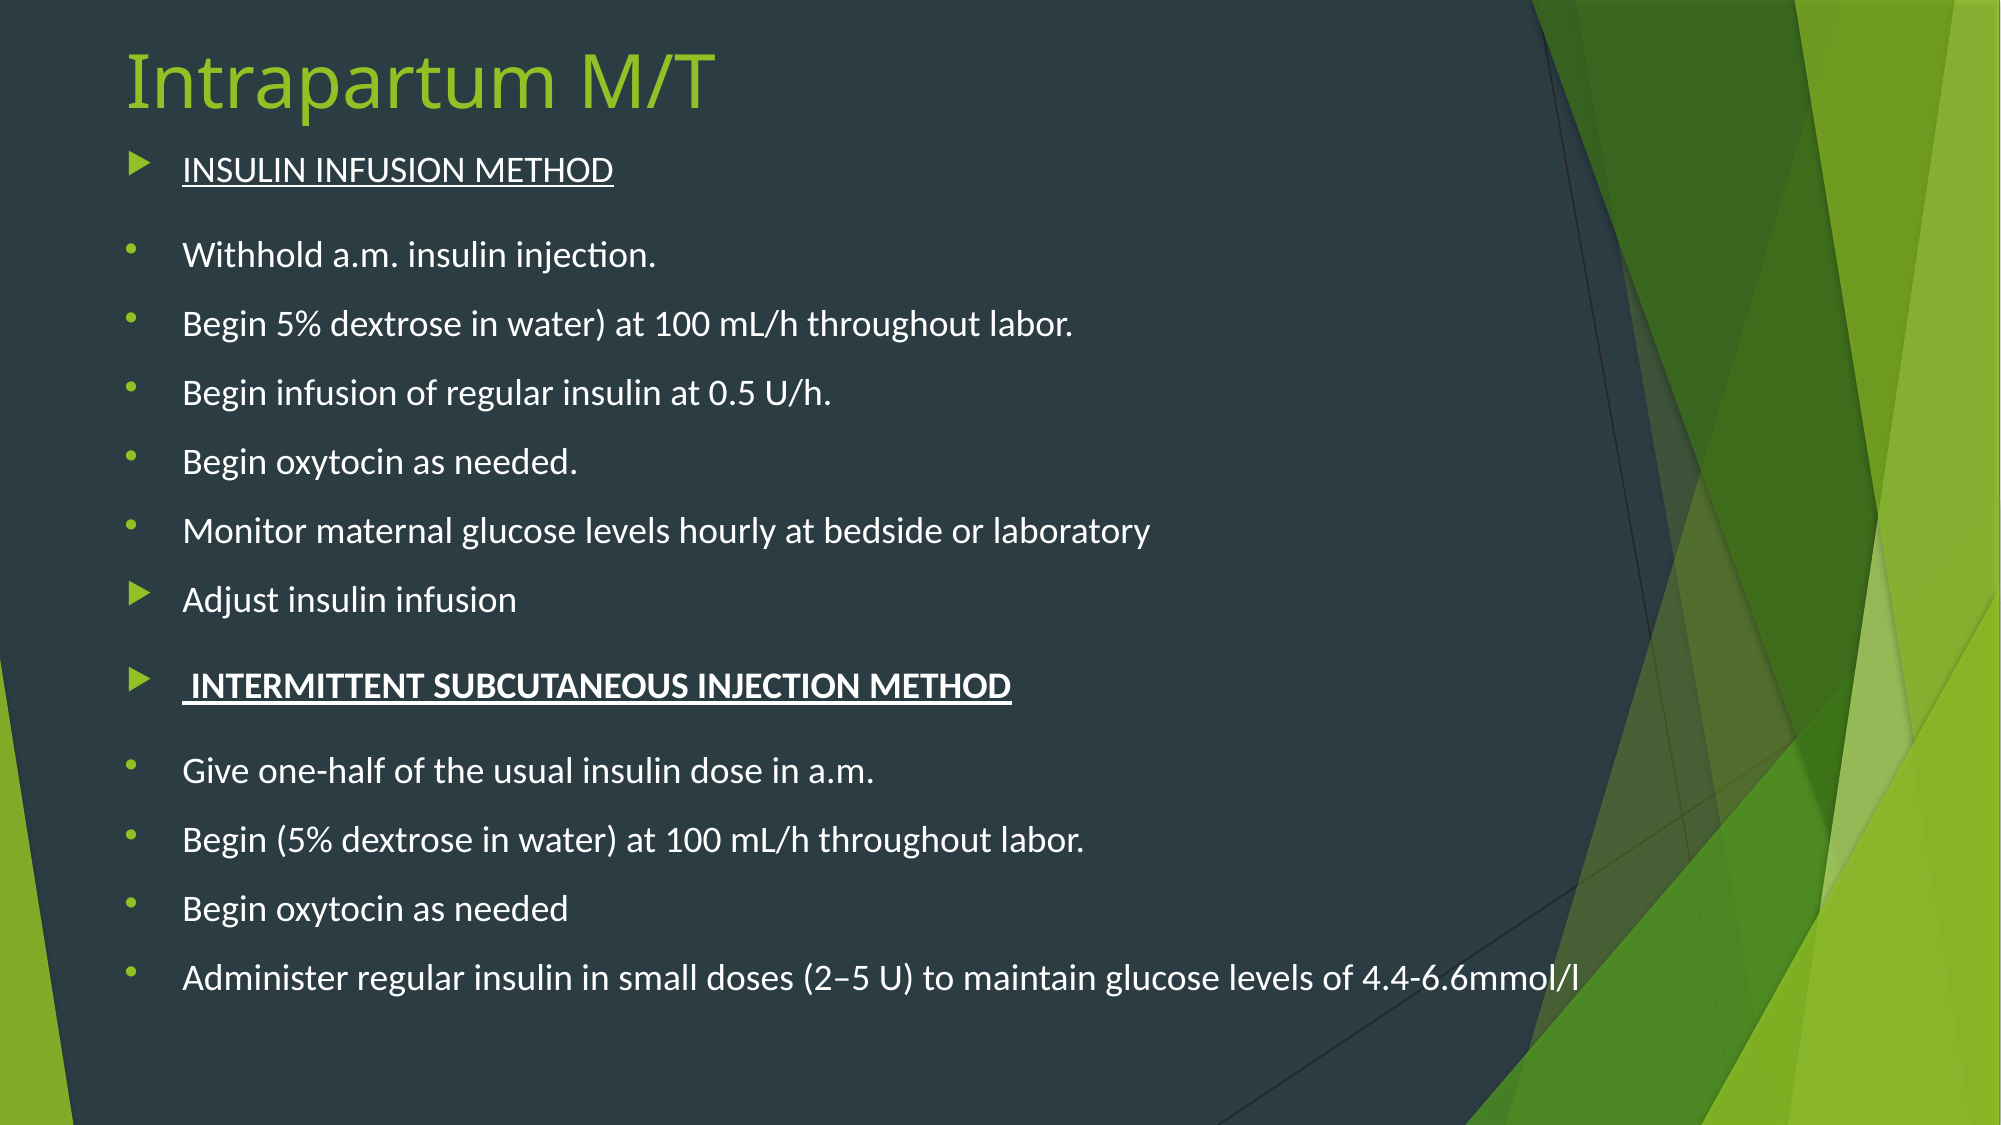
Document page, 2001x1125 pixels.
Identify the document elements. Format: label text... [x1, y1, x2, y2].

list INSULIN INFUSION METHOD Withhold a.m. insulin injection. Begin 5% dextrose in water) at 100 mL/h throughout labor. Begin infusion of regular insulin at 0.5 U/h. Begin oxytocin as needed. Monitor maternal glucose levels hourly at bedside or laboratory Adjust insulin infusion INTERMITTENT SUBCUTANEOUS INJECTION METHOD Give one-half of the usual insulin dose in a.m. Begin (5% dextrose in water) at 100 mL/h throughout labor. Begin oxytocin as needed Administer regular insulin in small doses (2–5 U) to maintain glucose levels of 4.4-6.6mmol/l [111, 133, 1712, 1072]
title Intrapartum M/T [111, 26, 1522, 133]
